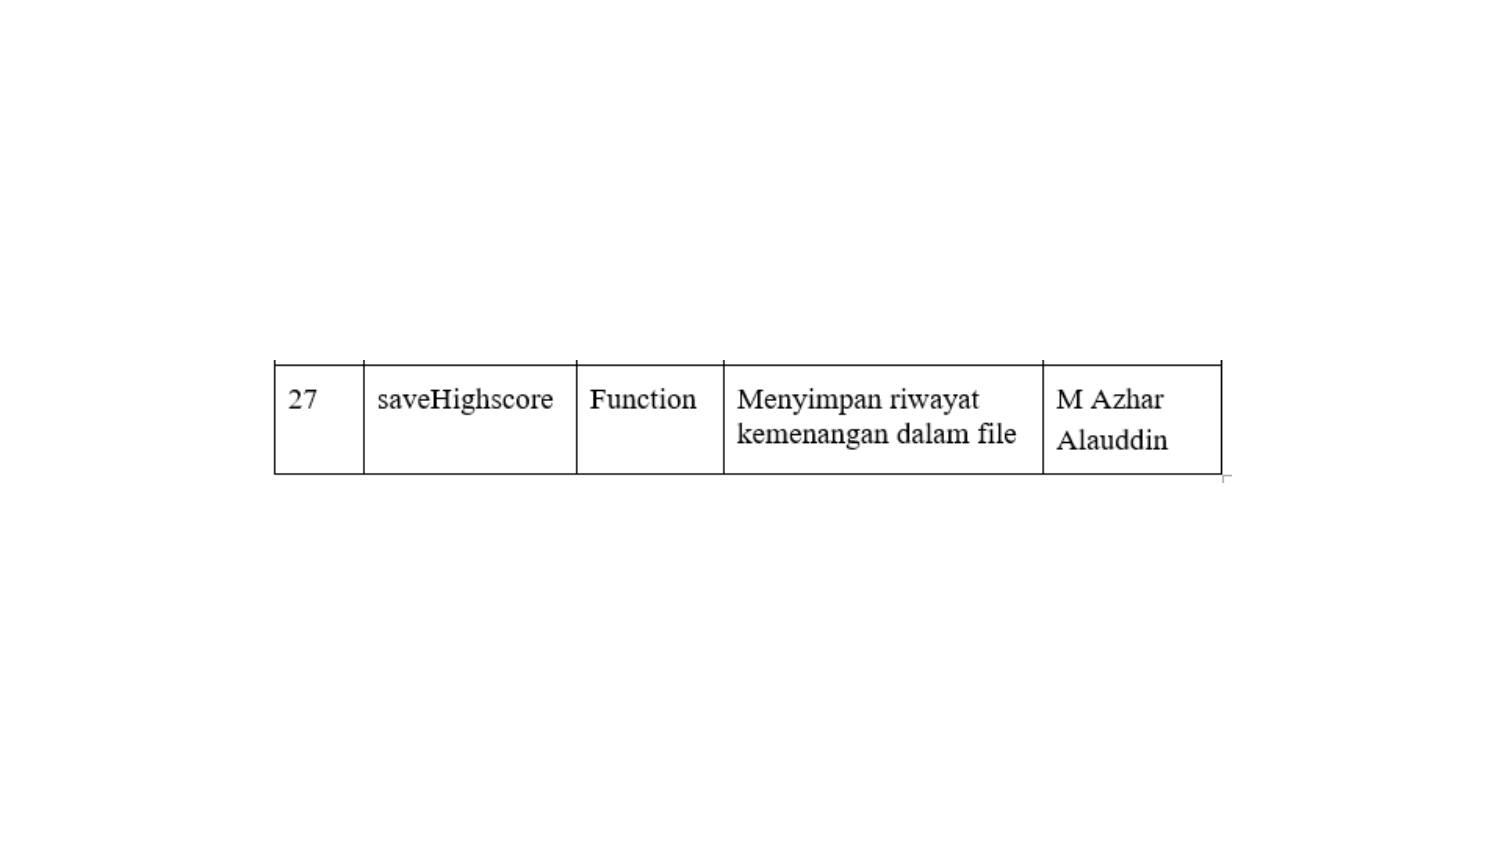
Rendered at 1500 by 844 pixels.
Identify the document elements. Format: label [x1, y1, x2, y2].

picture [268, 360, 1232, 483]
